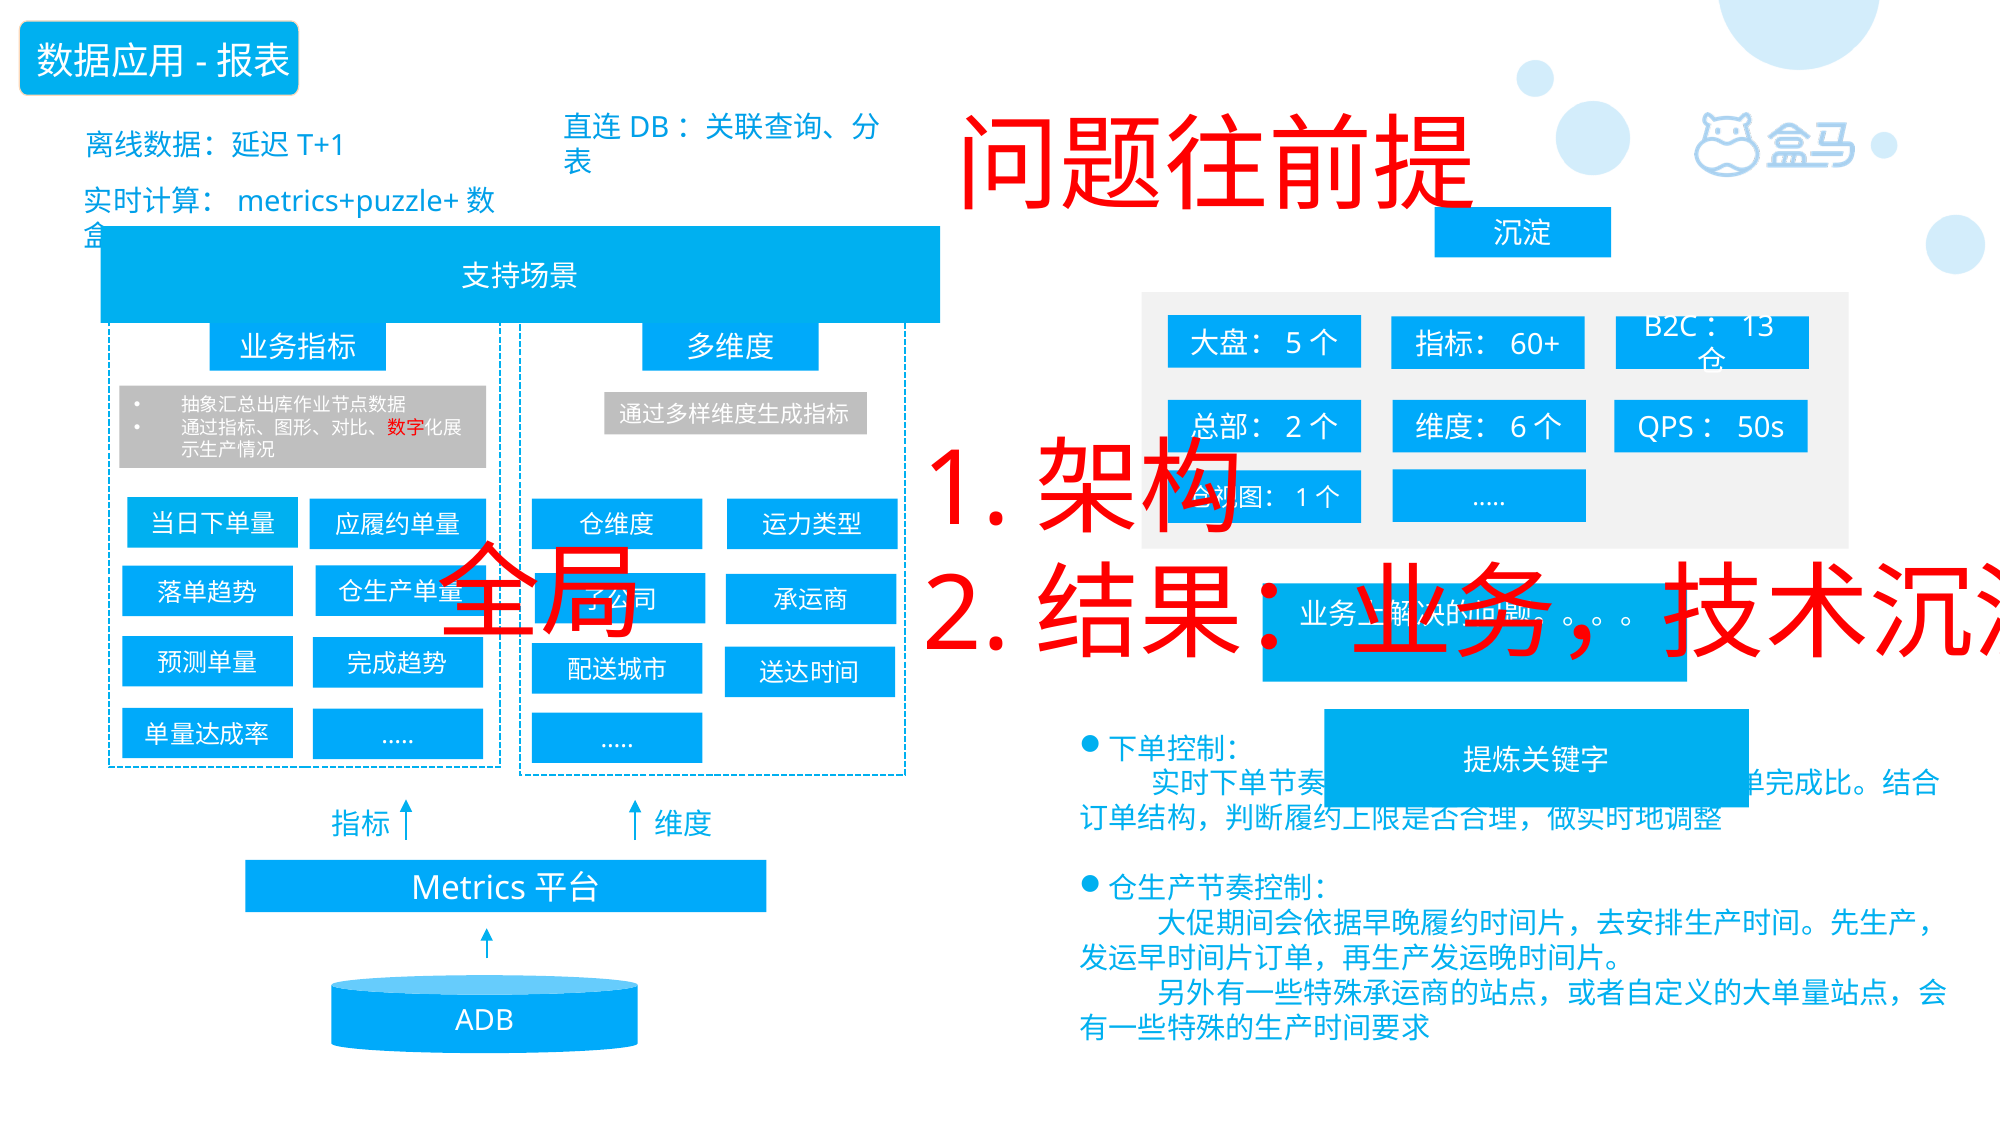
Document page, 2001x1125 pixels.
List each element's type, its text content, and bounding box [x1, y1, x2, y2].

text_box 应履约单量 [309, 498, 487, 550]
text_box 维度 [646, 796, 722, 849]
text_box 直连DB：关联查询、分表 [555, 100, 910, 187]
text_box 仓维度 [531, 498, 703, 550]
text_box [1141, 292, 1849, 411]
text_box 承运商 [725, 573, 897, 625]
text_box 指标 [323, 796, 399, 849]
text_box ….. [312, 708, 484, 760]
picture [1492, 0, 1992, 310]
text_box ….. [531, 712, 703, 763]
text_box 支持场景 [100, 226, 941, 323]
text_box 全局 [427, 517, 654, 659]
text_box 仓生产单量 [315, 565, 427, 616]
text_box 完成趋势 [312, 637, 484, 688]
text_box 单量达成率 [122, 707, 293, 759]
text_box 落单趋势 [122, 565, 293, 617]
text_box 维度：6个 [1392, 399, 1586, 411]
text_box 问题往前提 [947, 88, 1486, 231]
text_box 业务指标 [209, 323, 386, 371]
text_box 配送城市 [531, 643, 703, 694]
text_box 抽象汇总出库作业节点数据 通过指标、图形、对比、数字化展示生产情况 [119, 385, 487, 468]
text_box [109, 323, 501, 768]
text_box 运力类型 [727, 498, 898, 550]
text_box 指标：60+ [1391, 316, 1585, 369]
text_box 通过多样维度生成指标 [604, 392, 867, 435]
text_box [19, 20, 299, 96]
text_box 子公司 [654, 573, 706, 624]
text_box 总部：2个 [1167, 399, 1362, 411]
text_box [520, 323, 905, 775]
text_box 1.架构 2.结果：业务，技术沉淀 [914, 411, 2000, 679]
text_box 预测单量 [122, 636, 293, 687]
text_box 沉淀 [1434, 207, 1612, 258]
text_box 实时计算：metrics+puzzle+数盒 [75, 173, 521, 261]
text_box ADB [331, 975, 638, 1054]
text_box 提炼关键字 [1324, 709, 1749, 808]
text_box 数据应用-报表 [21, 29, 307, 90]
text_box 多维度 [642, 323, 819, 371]
text_box B2C：13仓 [1615, 316, 1809, 369]
text_box Metrics平台 [245, 859, 767, 913]
text_box 离线数据：延迟T+1 [76, 117, 386, 170]
text_box QPS：50s [1614, 399, 1808, 411]
text_box 下单控制： 实时下单节奏，与过往大促相比，预估当日下单完成比。结合订单结构，判断履约上限是否合理，做实时地调整 仓生产节奏控制： 大促期间会依据早晚履约时间片，去安排生产时间。先生产，发运早时间片订单，再生产发运晚时间片。 另外有一些特殊承运商的站点，或者自定义的大单量站点，会有一些特殊的生产时间要求 [1070, 721, 1975, 1053]
text_box 送达时间 [724, 646, 896, 698]
text_box 大盘：5个 [1167, 315, 1362, 368]
text_box 当日下单量 [127, 497, 298, 548]
